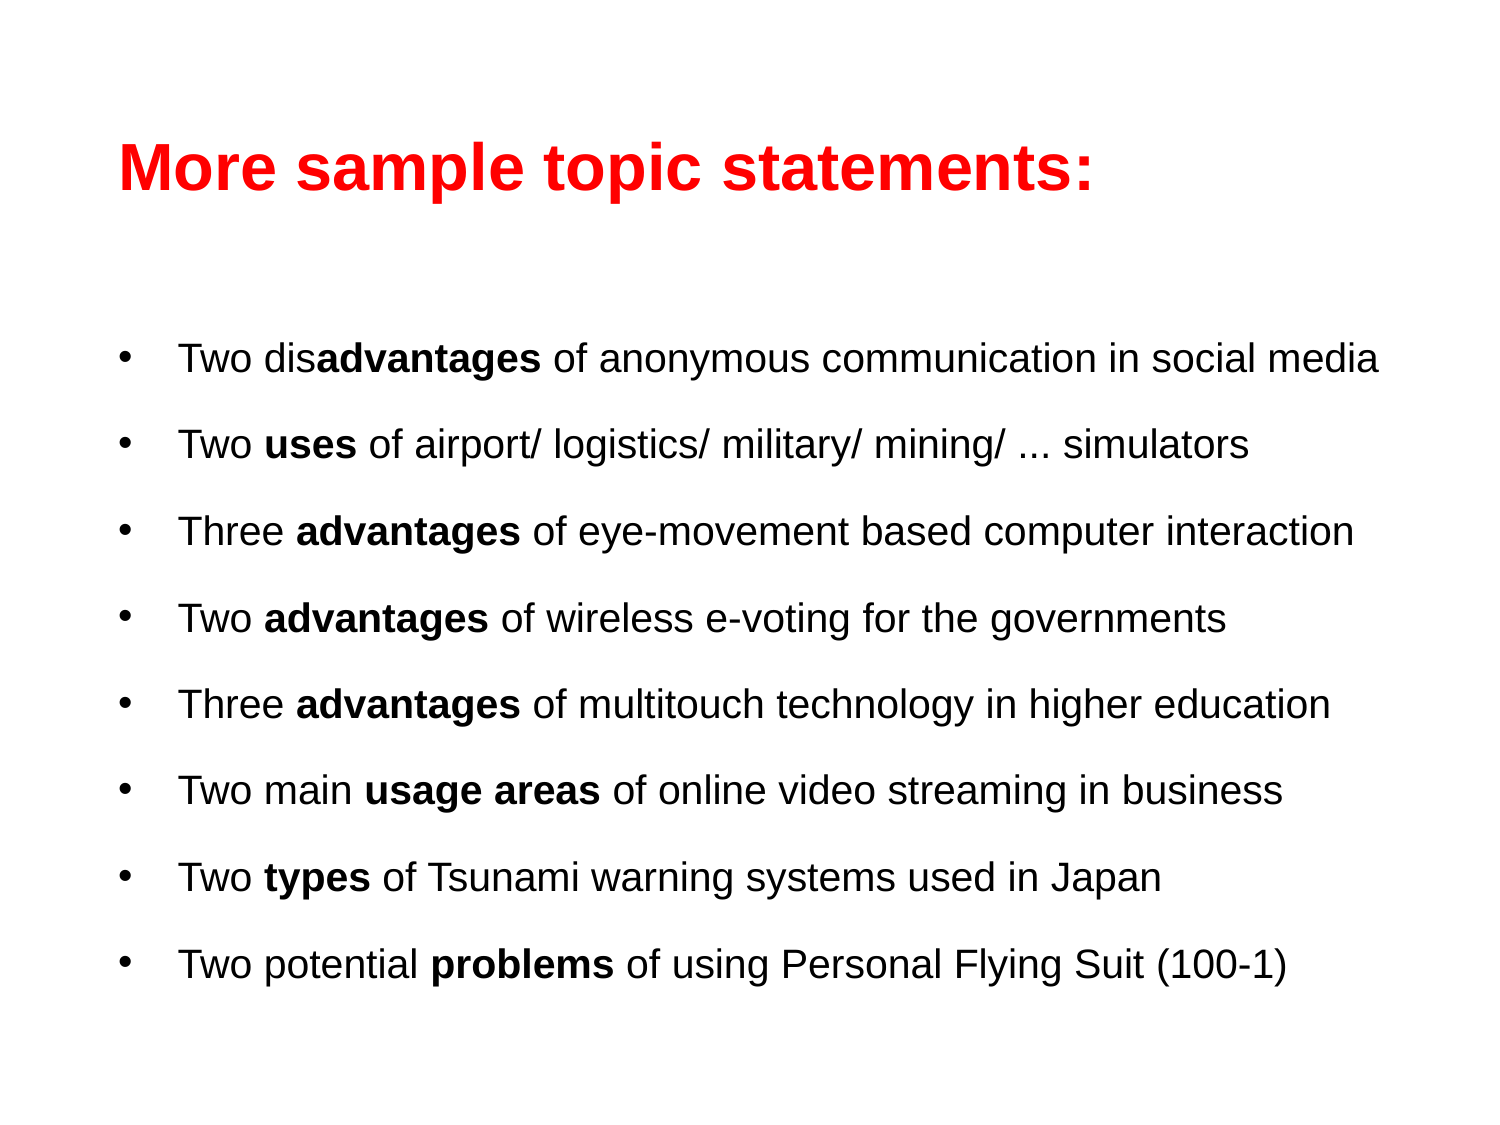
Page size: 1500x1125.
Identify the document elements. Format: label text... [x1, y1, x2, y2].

list Two disadvantages of anonymous communication in social media Two uses of airport/ logistics/ military/ mining/ ... simulators Three advantages of eye-movement based computer interaction Two advantages of wireless e-voting for the governments Three advantages of multitouch technology in higher education Two main usage areas of online video streaming in business Two types of Tsunami warning systems used in Japan Two potential problems of using Personal Flying Suit (100-1) [103, 299, 1397, 1014]
title More sample topic statements: [103, 59, 1397, 278]
